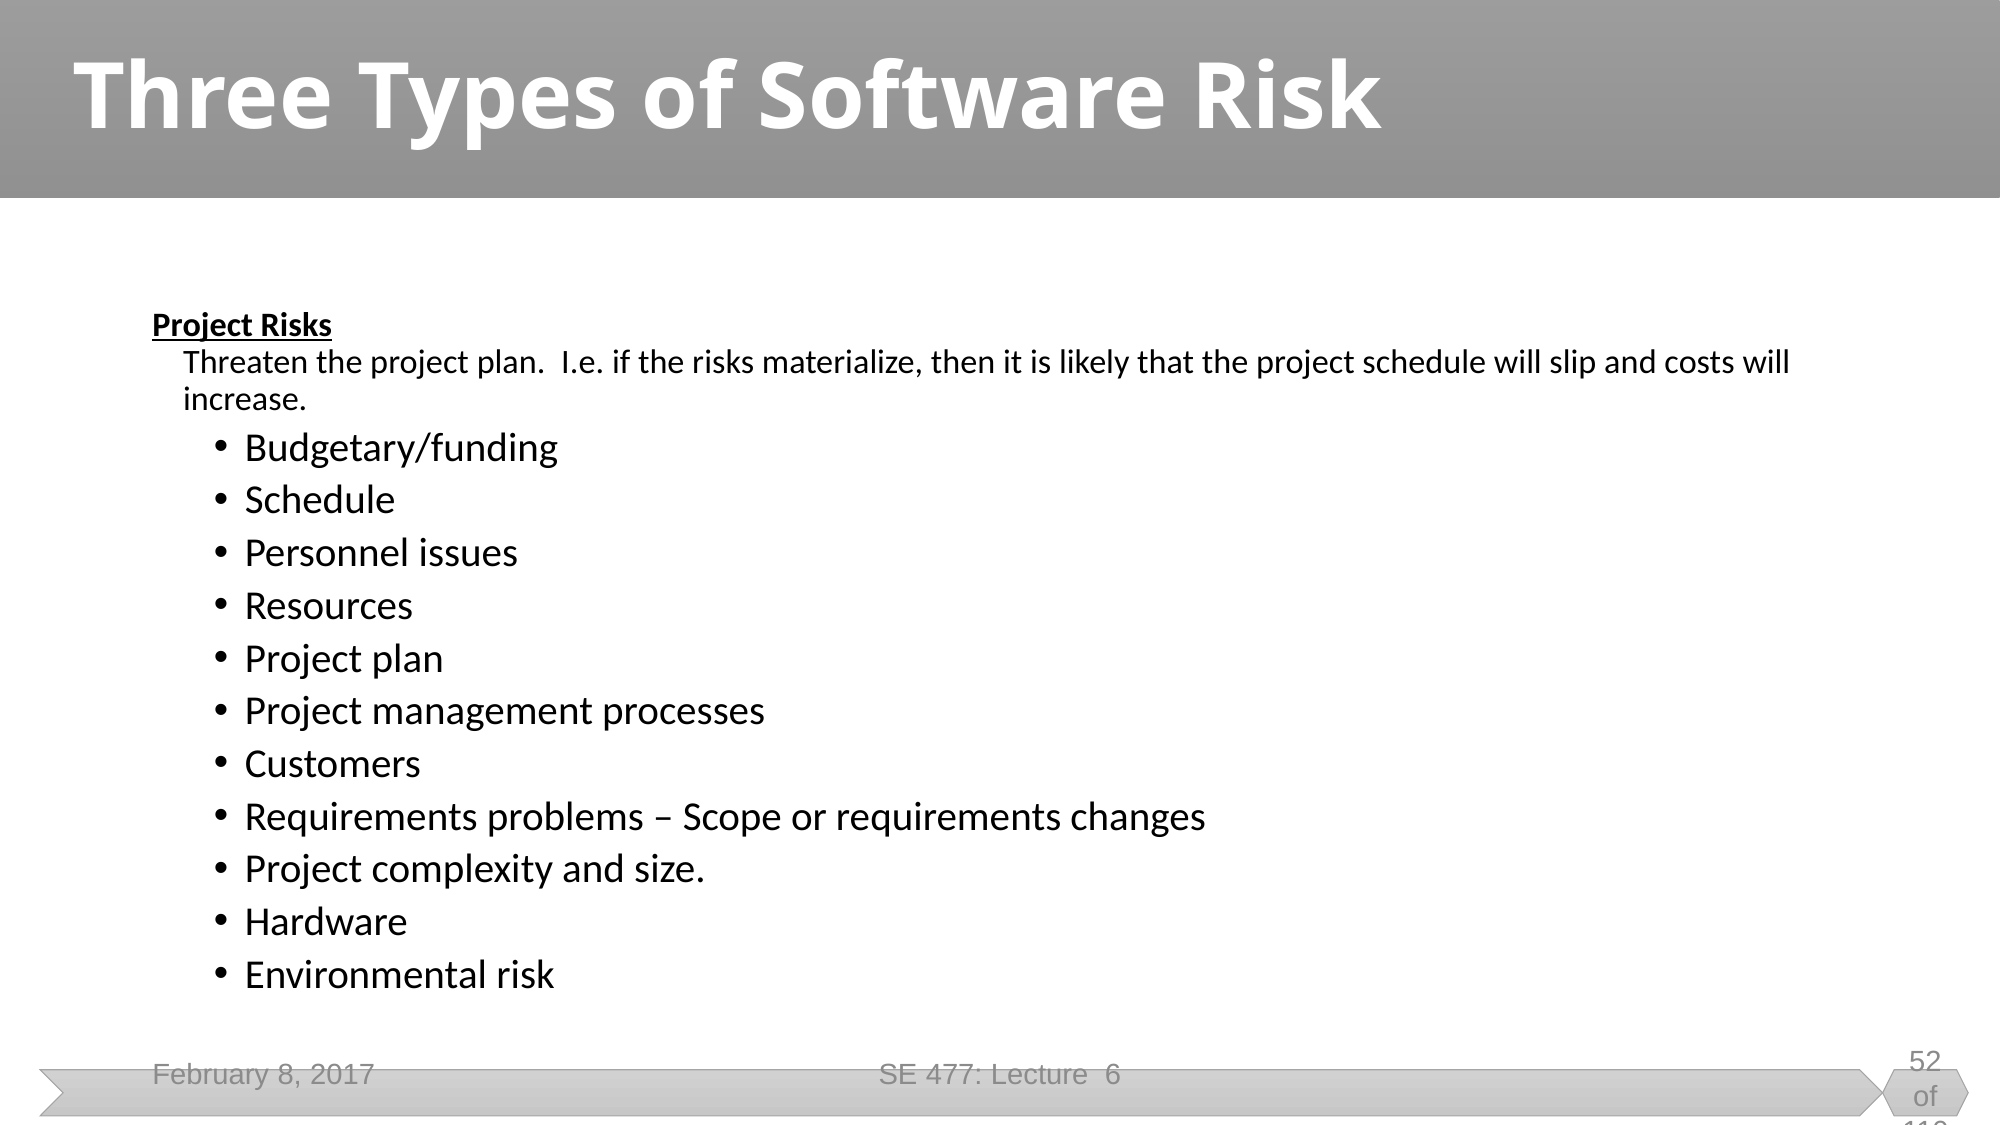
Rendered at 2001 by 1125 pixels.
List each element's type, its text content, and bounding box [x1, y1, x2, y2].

slide_number 52 of 110 [1882, 1065, 1969, 1125]
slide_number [137, 1042, 588, 1103]
list Project Risks Threaten the project plan. I.e. if the risks materialize, then it is likely that the project schedule will slip and costs will increase. Budgetary/funding Schedule Personnel issues Resources Project plan Project management processes Customers Requirements problems – Scope or requirements changes Project complexity and size. Hardware Environmental risk [137, 299, 1863, 1014]
title Three Types of Software Risk [56, 0, 1969, 199]
footer SE 477: Lecture 6 [662, 1042, 1338, 1103]
